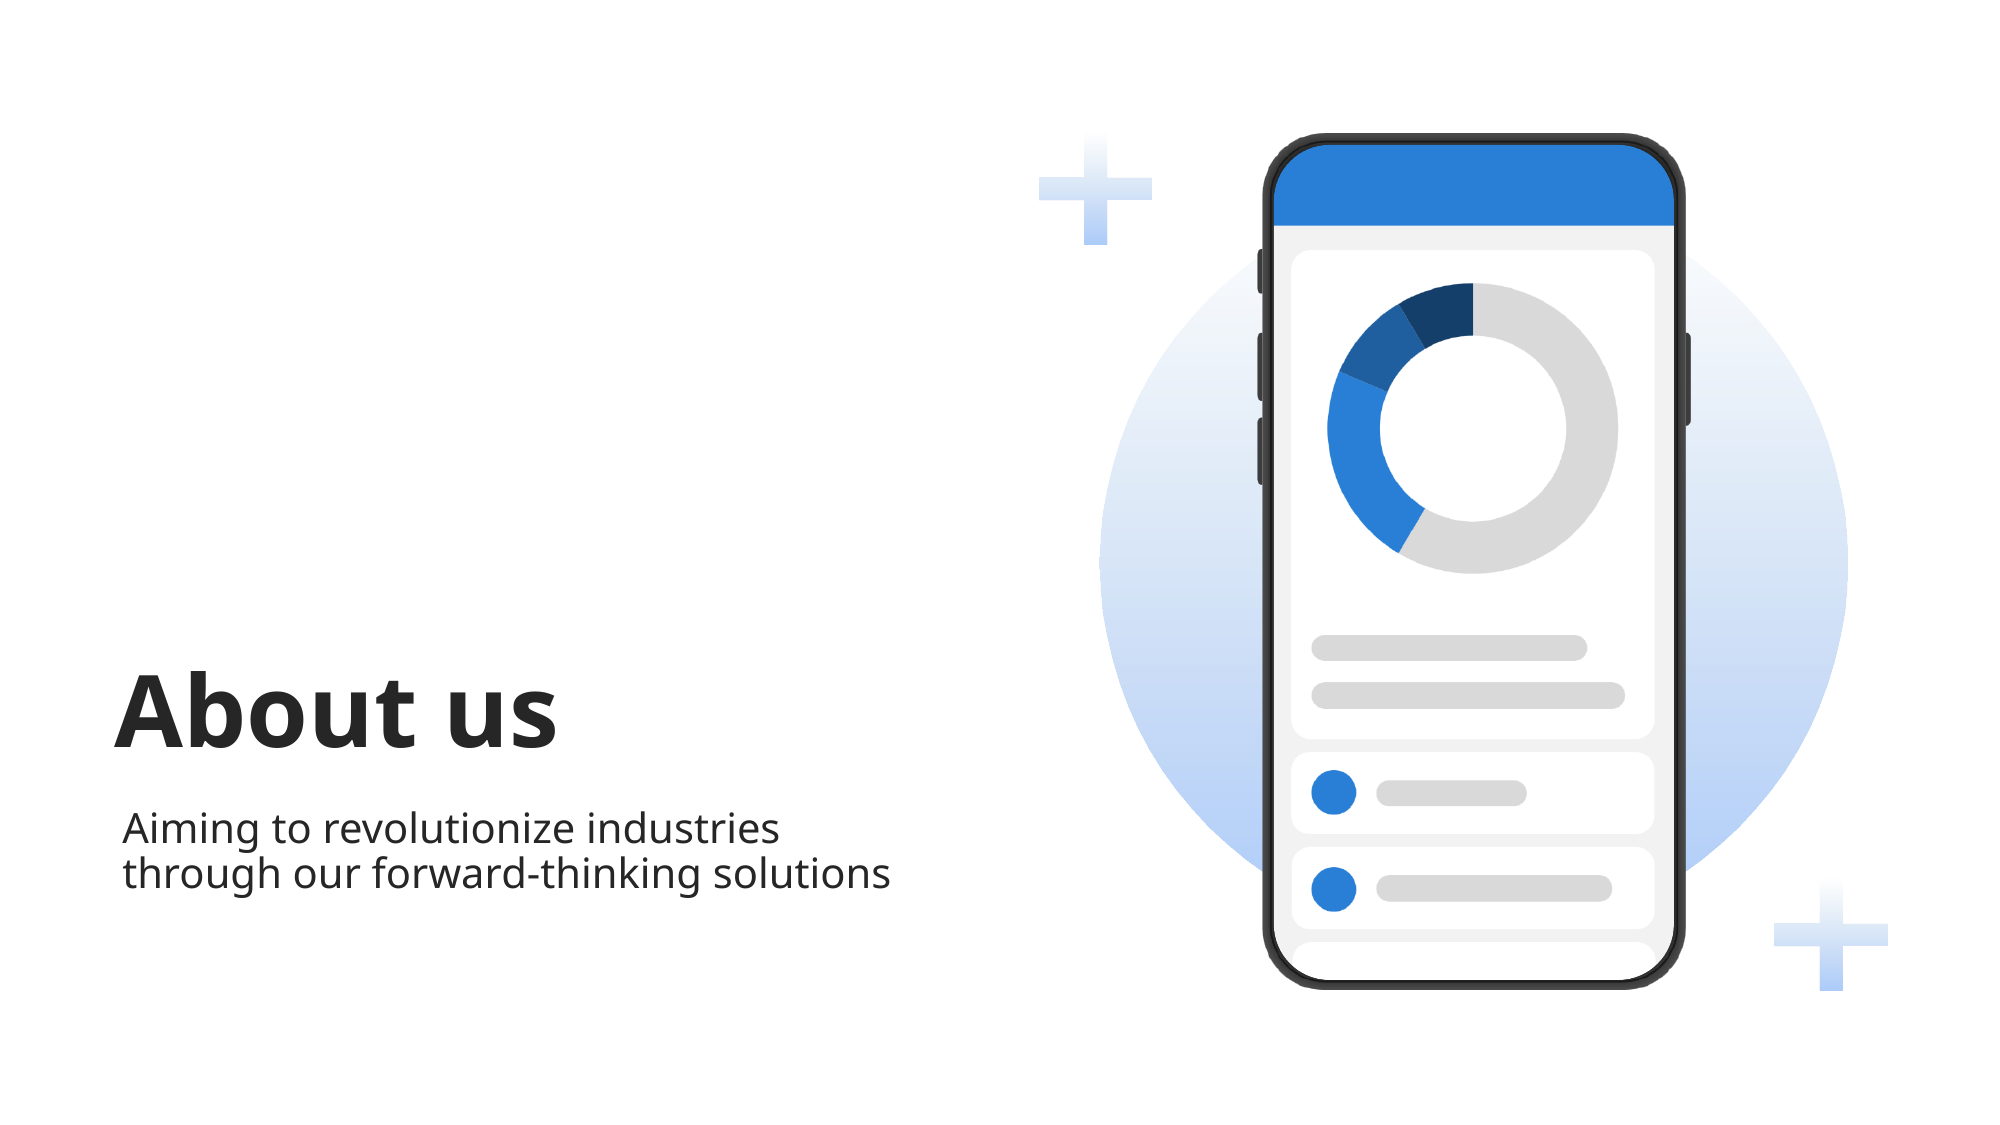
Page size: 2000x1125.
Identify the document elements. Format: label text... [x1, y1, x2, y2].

list Aiming to revolutionize industries through our forward-thinking solutions [99, 800, 1146, 982]
picture [1219, 98, 1728, 1027]
title About us [99, 112, 1146, 775]
